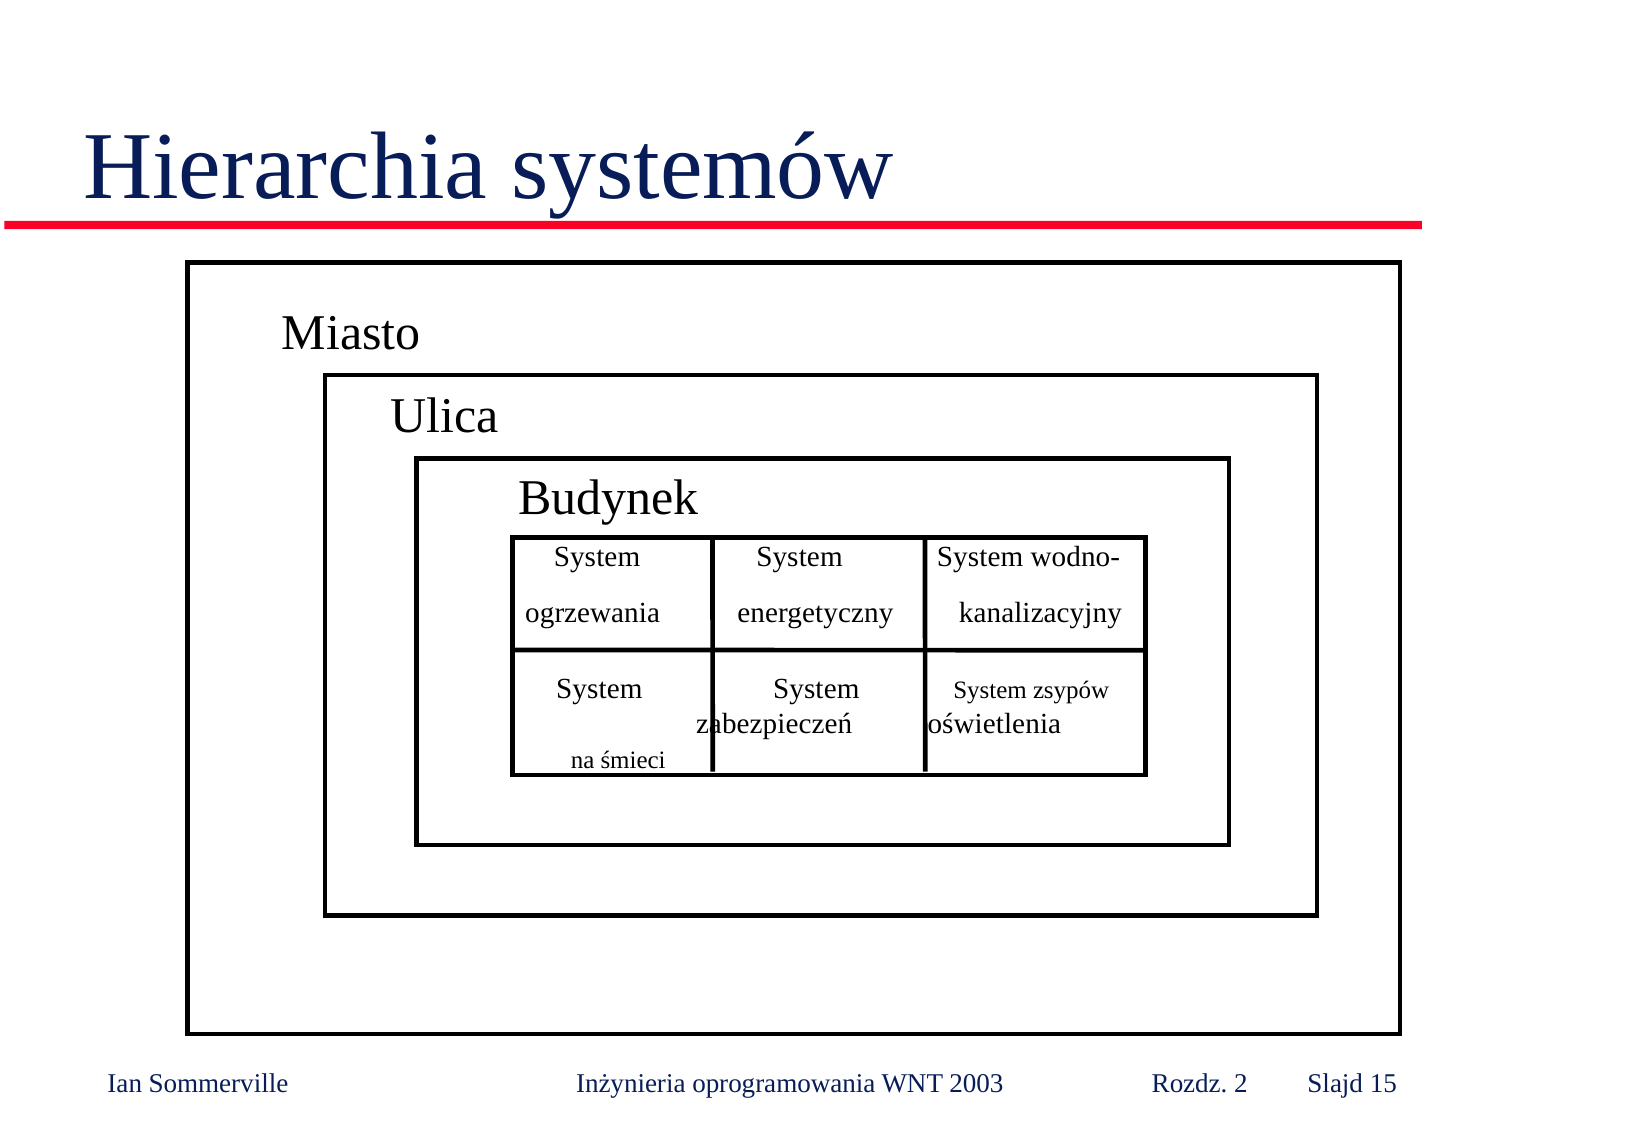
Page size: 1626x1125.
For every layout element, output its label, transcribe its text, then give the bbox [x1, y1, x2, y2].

text_box [416, 458, 1230, 845]
title Hierarchia systemów [67, 42, 1456, 226]
text_box [424, 464, 575, 525]
text_box [512, 537, 524, 649]
text_box Ulica [488, 381, 499, 442]
text_box [324, 374, 1317, 916]
text_box [1400, 286, 1411, 1013]
text_box [187, 262, 1400, 1034]
text_box [1125, 537, 1146, 650]
text_box [512, 650, 1146, 775]
text_box Miasto [281, 299, 421, 360]
text_box [349, 381, 488, 442]
text_box Budynek [575, 464, 699, 525]
text_box System System System wodno- ogrzewania energetyczny kanalizacyjny [524, 537, 1125, 668]
